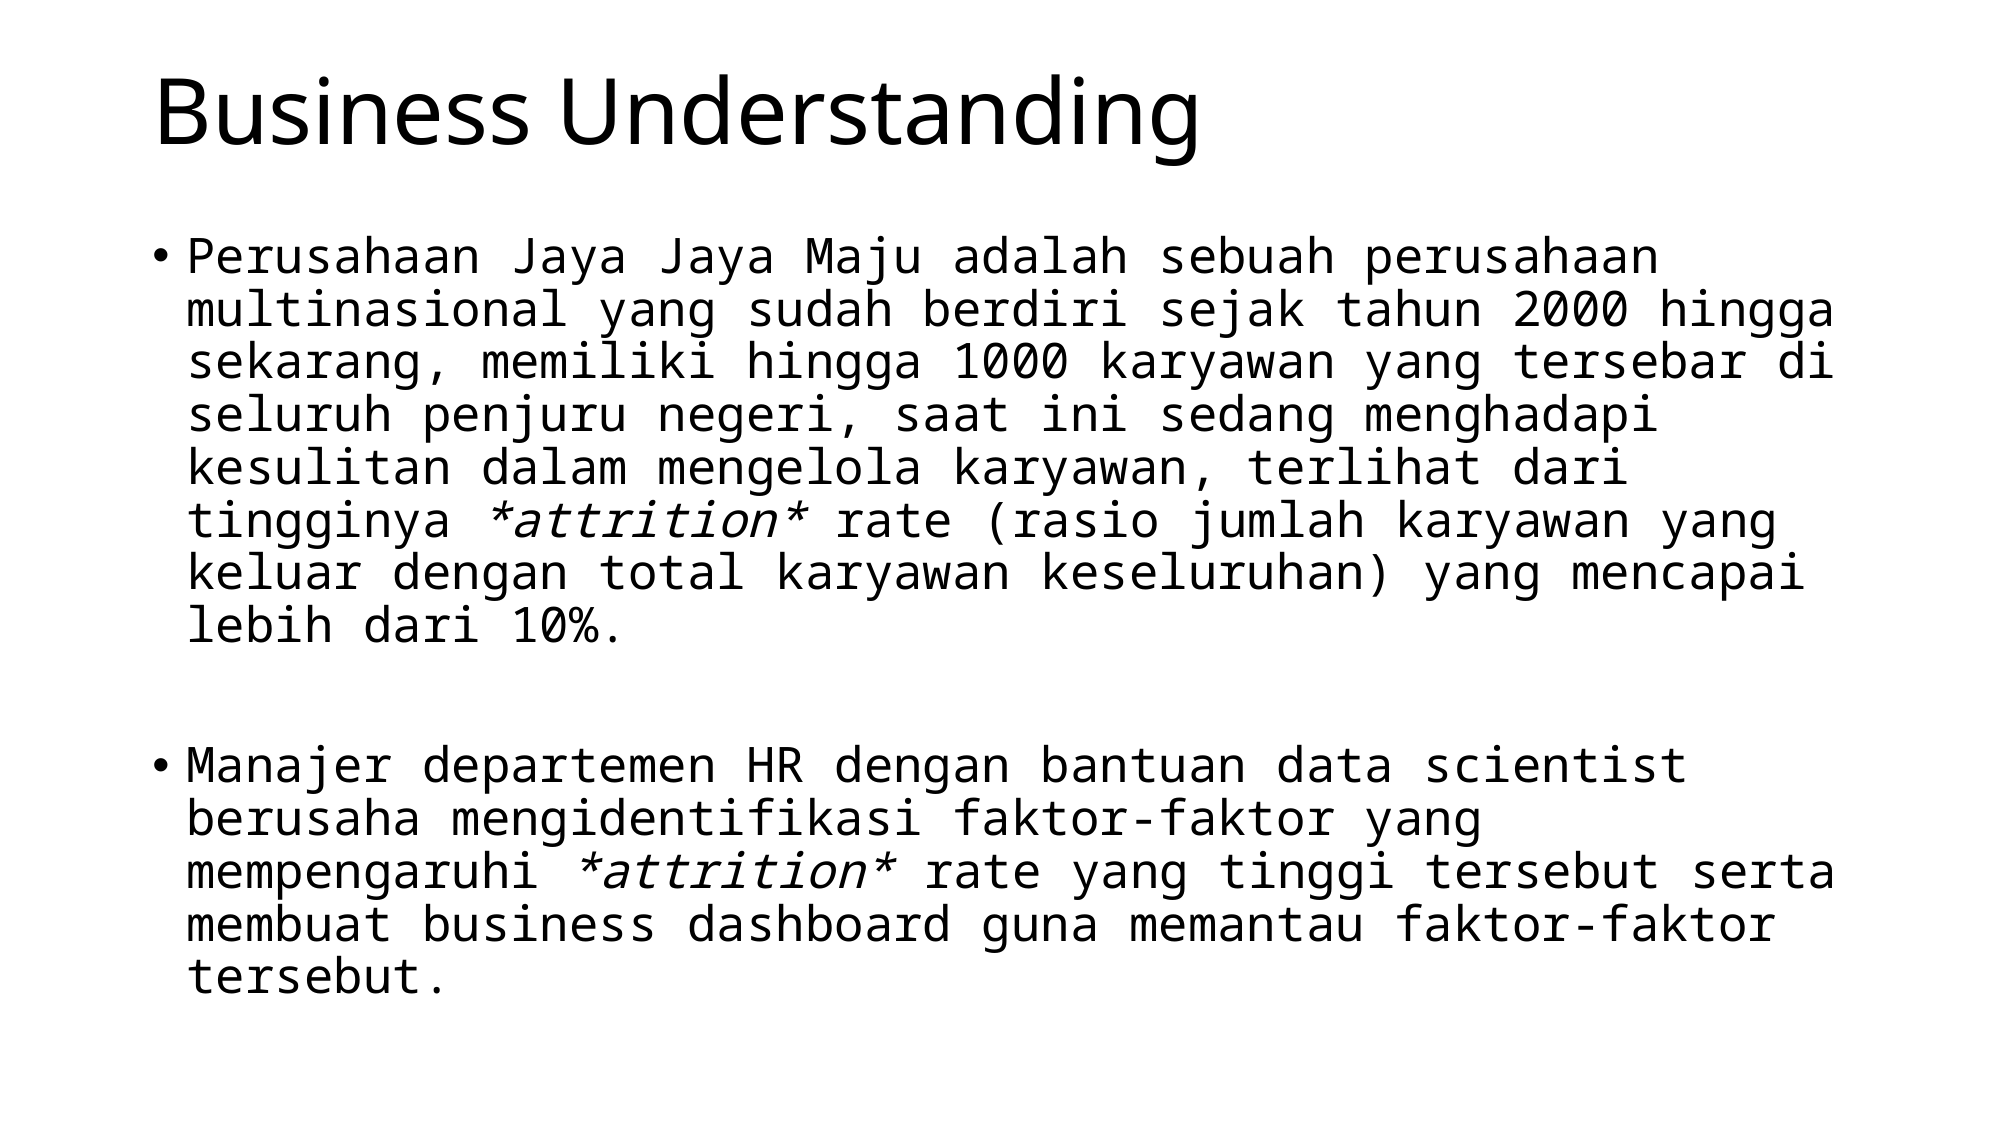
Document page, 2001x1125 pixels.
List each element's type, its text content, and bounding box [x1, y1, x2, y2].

title Business Understanding [137, 6, 1863, 223]
list Perusahaan Jaya Jaya Maju adalah sebuah perusahaan multinasional yang sudah berdiri sejak tahun 2000 hingga sekarang, memiliki hingga 1000 karyawan yang tersebar di seluruh penjuru negeri, saat ini sedang menghadapi kesulitan dalam mengelola karyawan, terlihat dari tingginya *attrition* rate (rasio jumlah karyawan yang keluar dengan total karyawan keseluruhan) yang mencapai lebih dari 10%. Manajer departemen HR dengan bantuan data scientist berusaha mengidentifikasi faktor-faktor yang mempengaruhi *attrition* rate yang tinggi tersebut serta membuat business dashboard guna memantau faktor-faktor tersebut. [137, 223, 1863, 1014]
